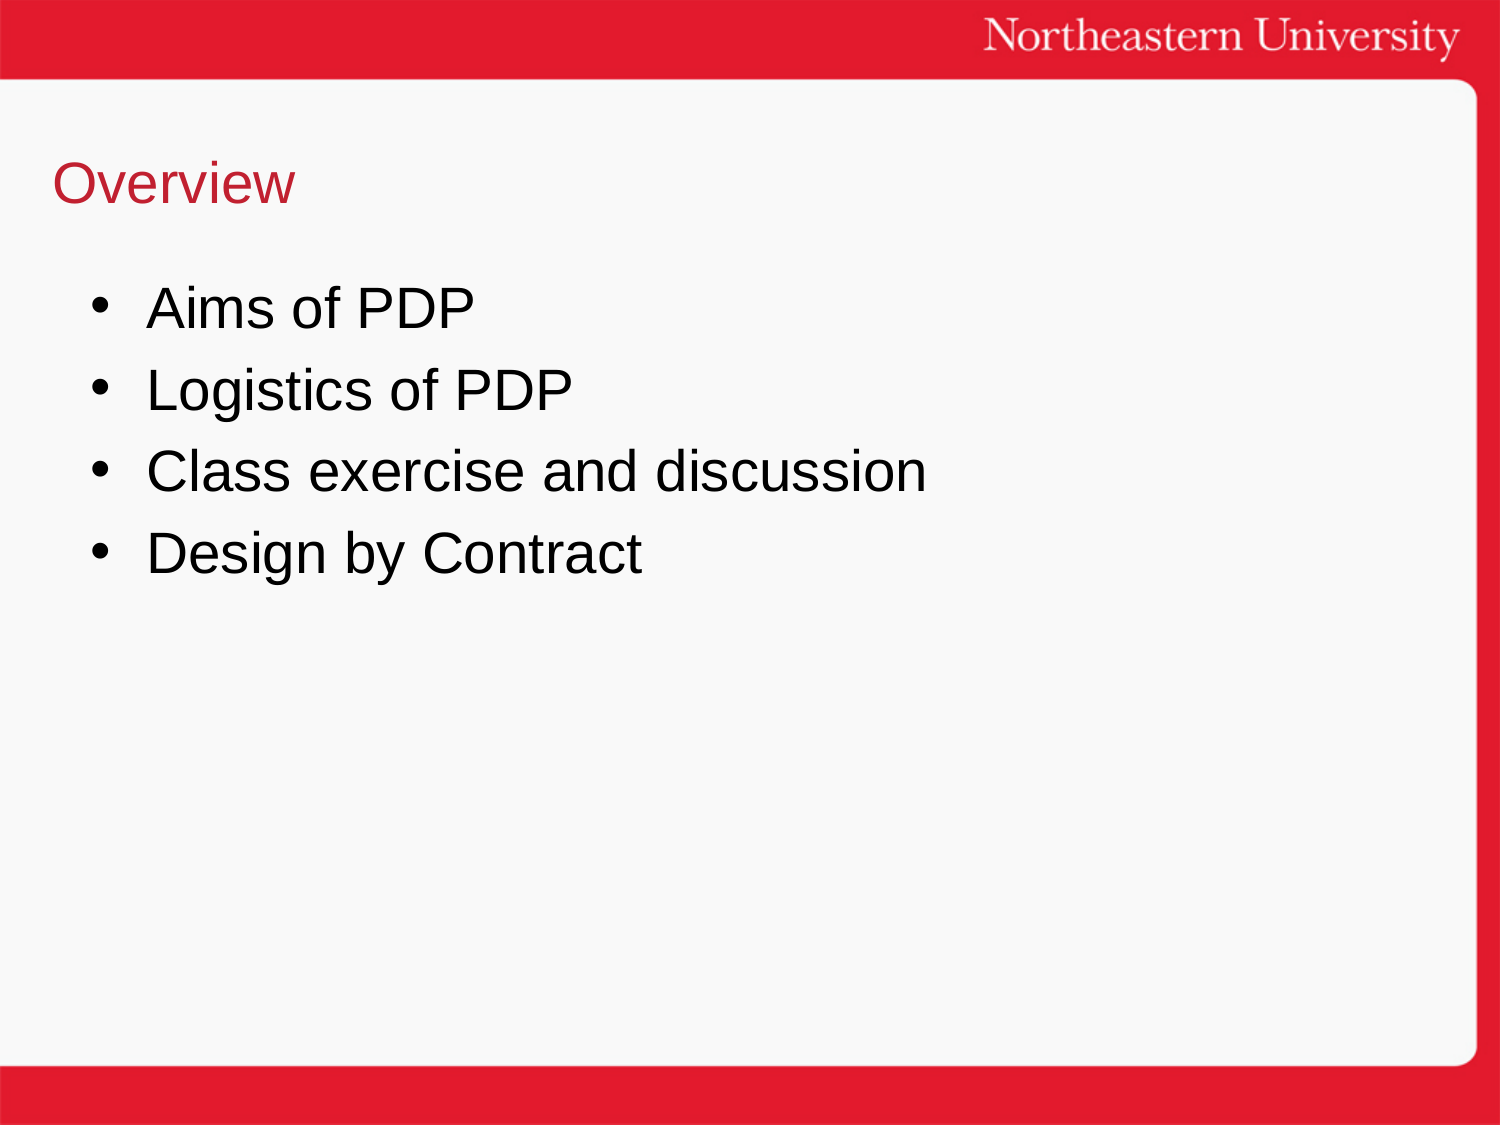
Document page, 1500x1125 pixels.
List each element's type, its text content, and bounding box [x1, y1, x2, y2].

picture [0, 0, 1500, 1125]
list Aims of PDP Logistics of PDP Class exercise and discussion Design by Contract [75, 263, 1400, 1005]
title Overview [37, 137, 1425, 263]
